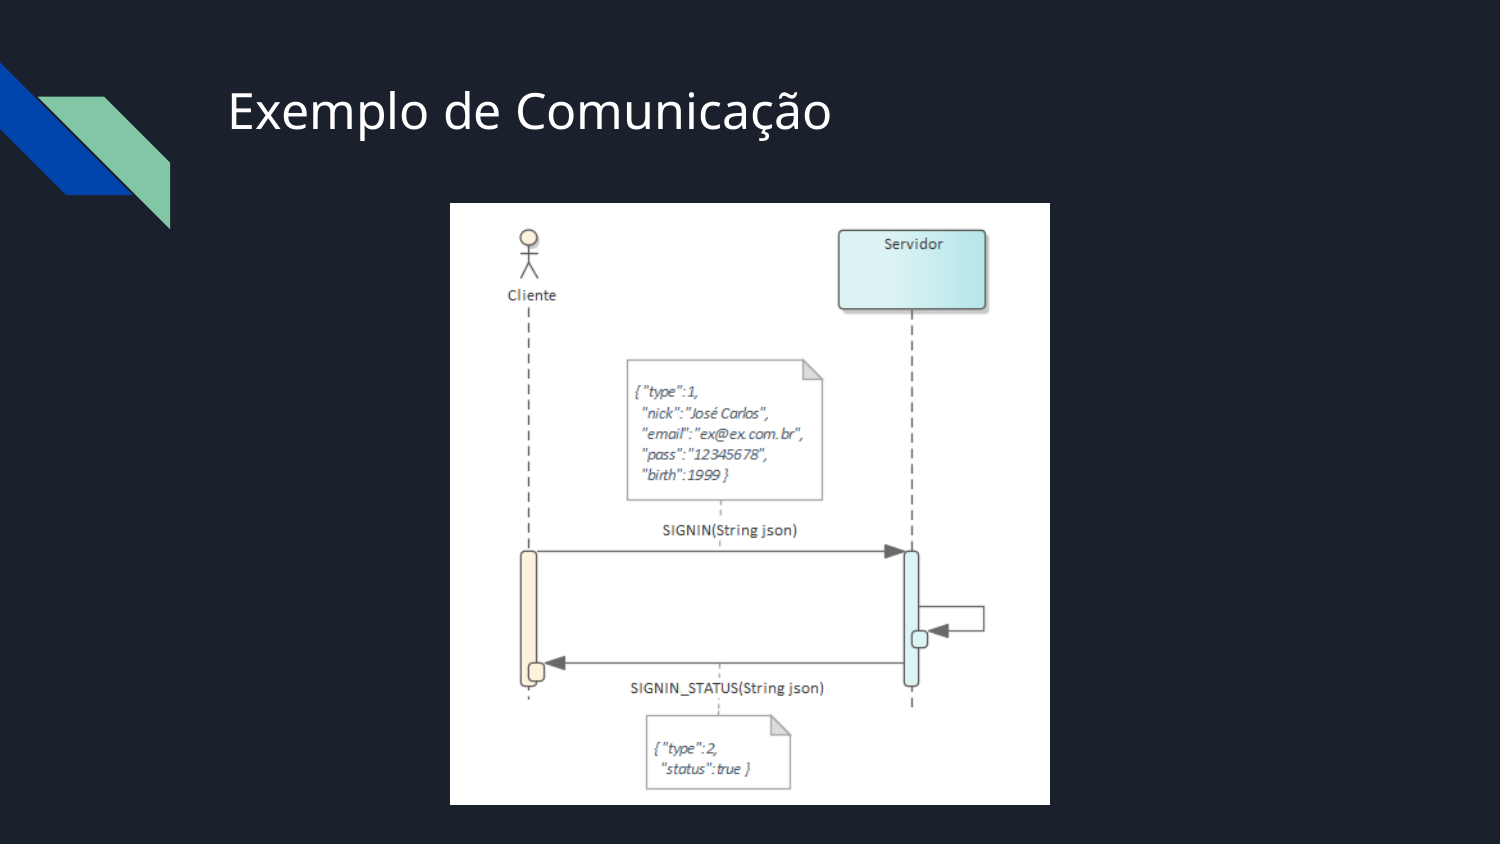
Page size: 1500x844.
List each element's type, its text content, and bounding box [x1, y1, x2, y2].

title Exemplo de Comunicação [212, 64, 1368, 215]
picture [449, 202, 1051, 805]
